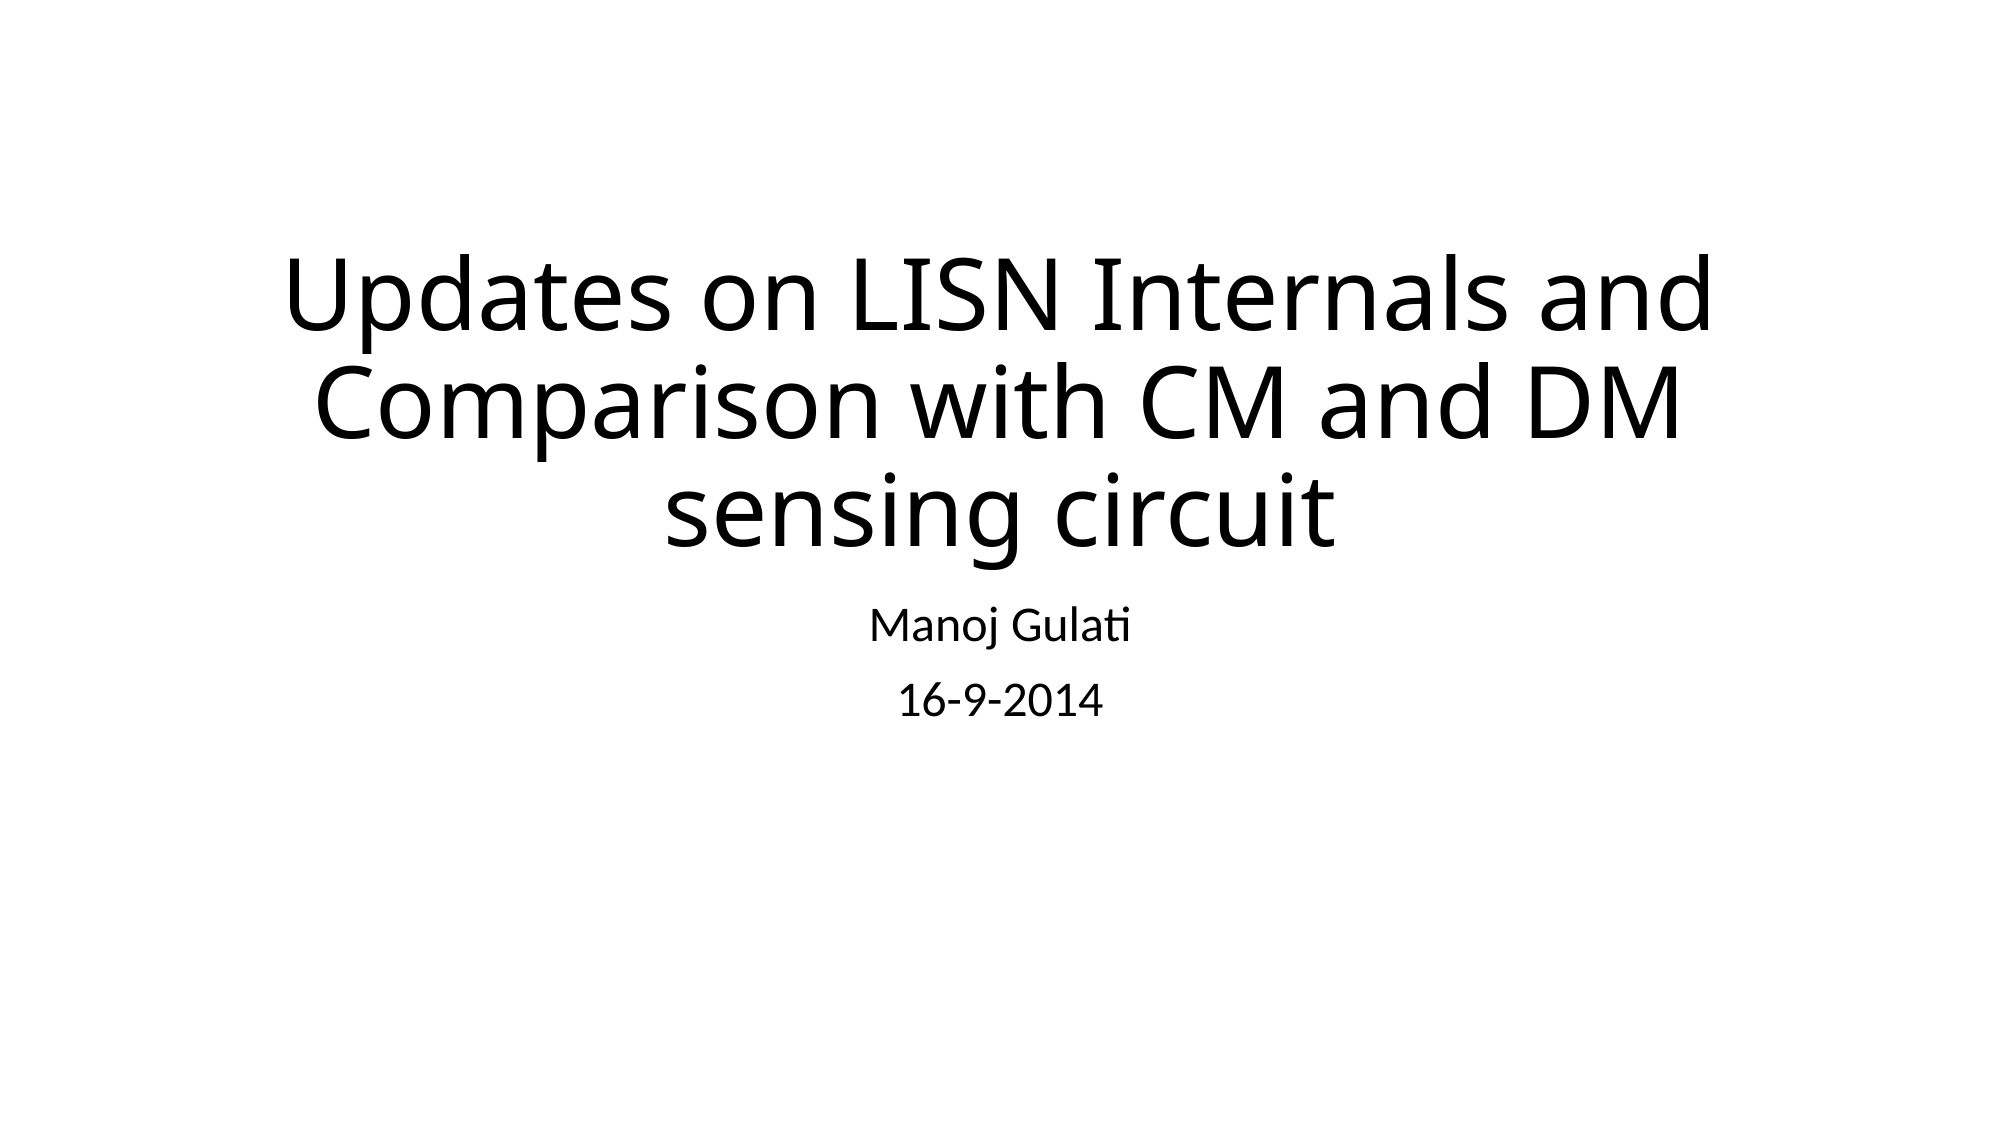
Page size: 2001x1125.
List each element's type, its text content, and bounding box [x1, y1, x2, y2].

title Updates on LISN Internals and Comparison with CM and DM sensing circuit [249, 184, 1750, 576]
subtitle Manoj Gulati 16-9-2014 [249, 590, 1750, 863]
